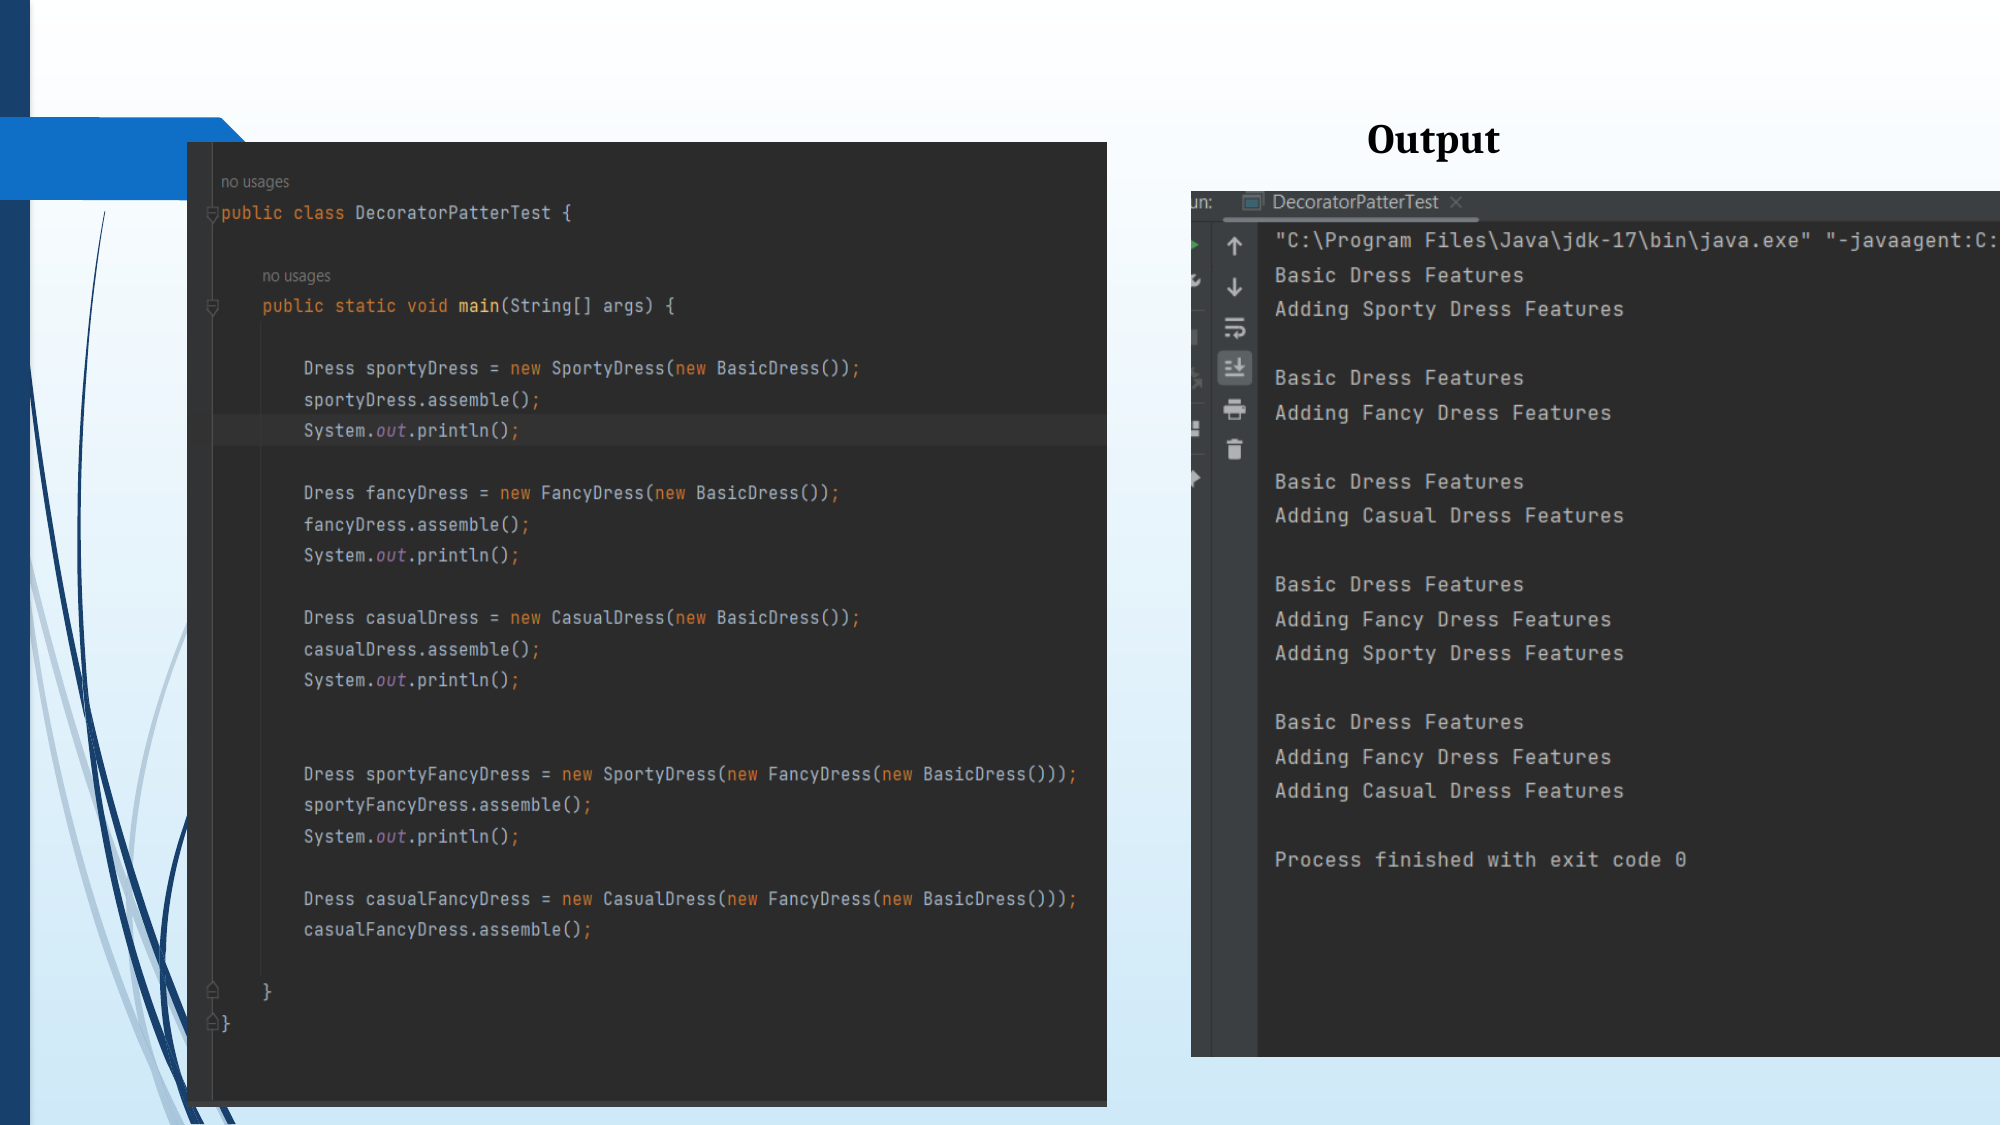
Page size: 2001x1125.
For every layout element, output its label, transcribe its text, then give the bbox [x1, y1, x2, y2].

picture [187, 142, 1107, 1107]
text_box Output [1352, 104, 1656, 190]
picture [1190, 191, 2000, 1058]
